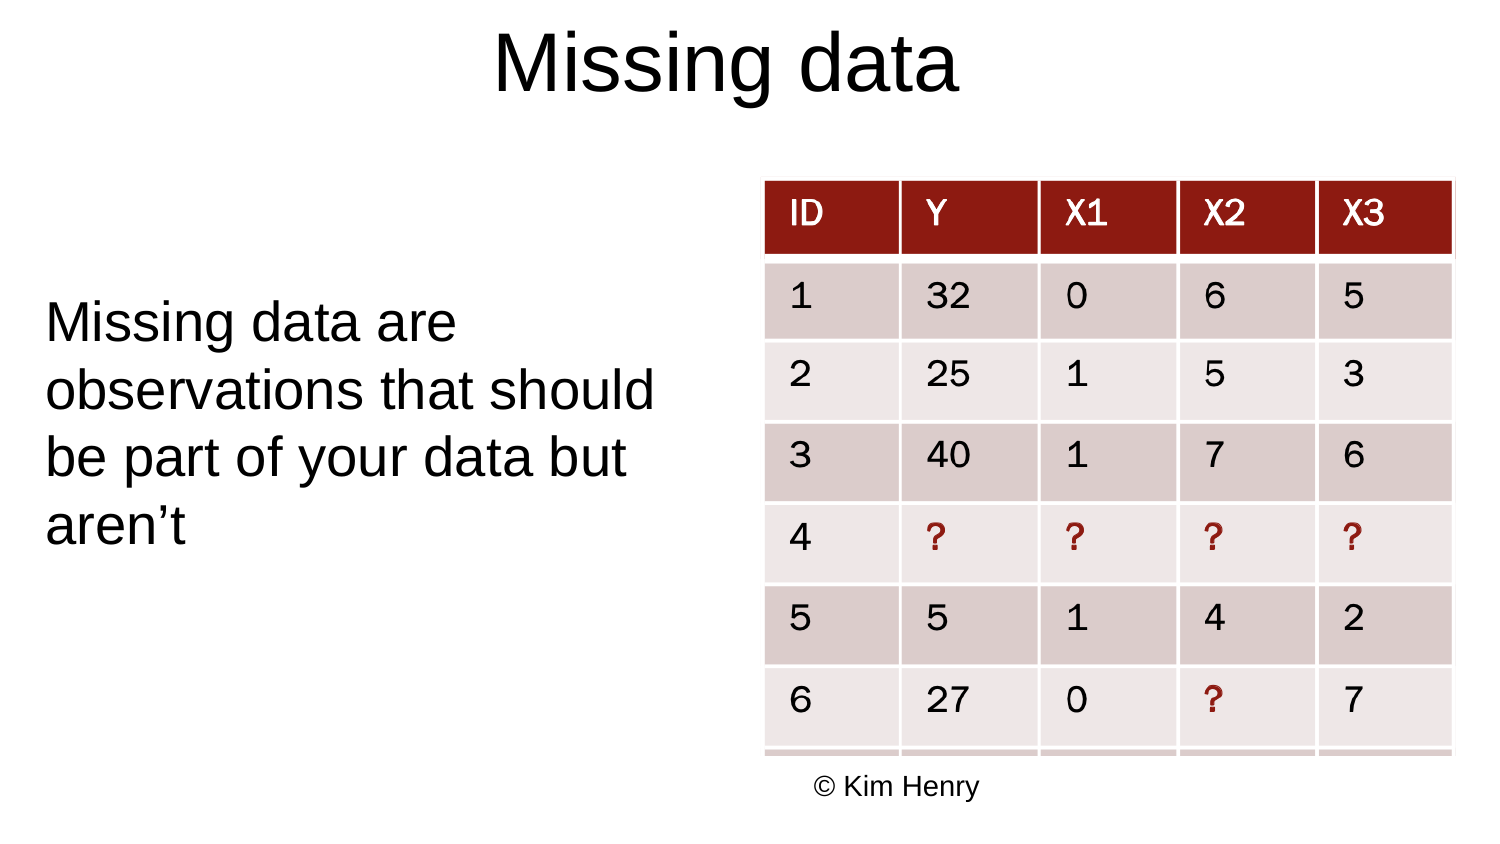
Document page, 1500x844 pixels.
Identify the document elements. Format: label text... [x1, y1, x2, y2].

text_box Missing data are observations that should be part of your data but aren’t [0, 277, 741, 563]
picture [759, 172, 1462, 756]
text_box © Kim Henry [798, 764, 995, 810]
title Missing data [27, 0, 1426, 127]
